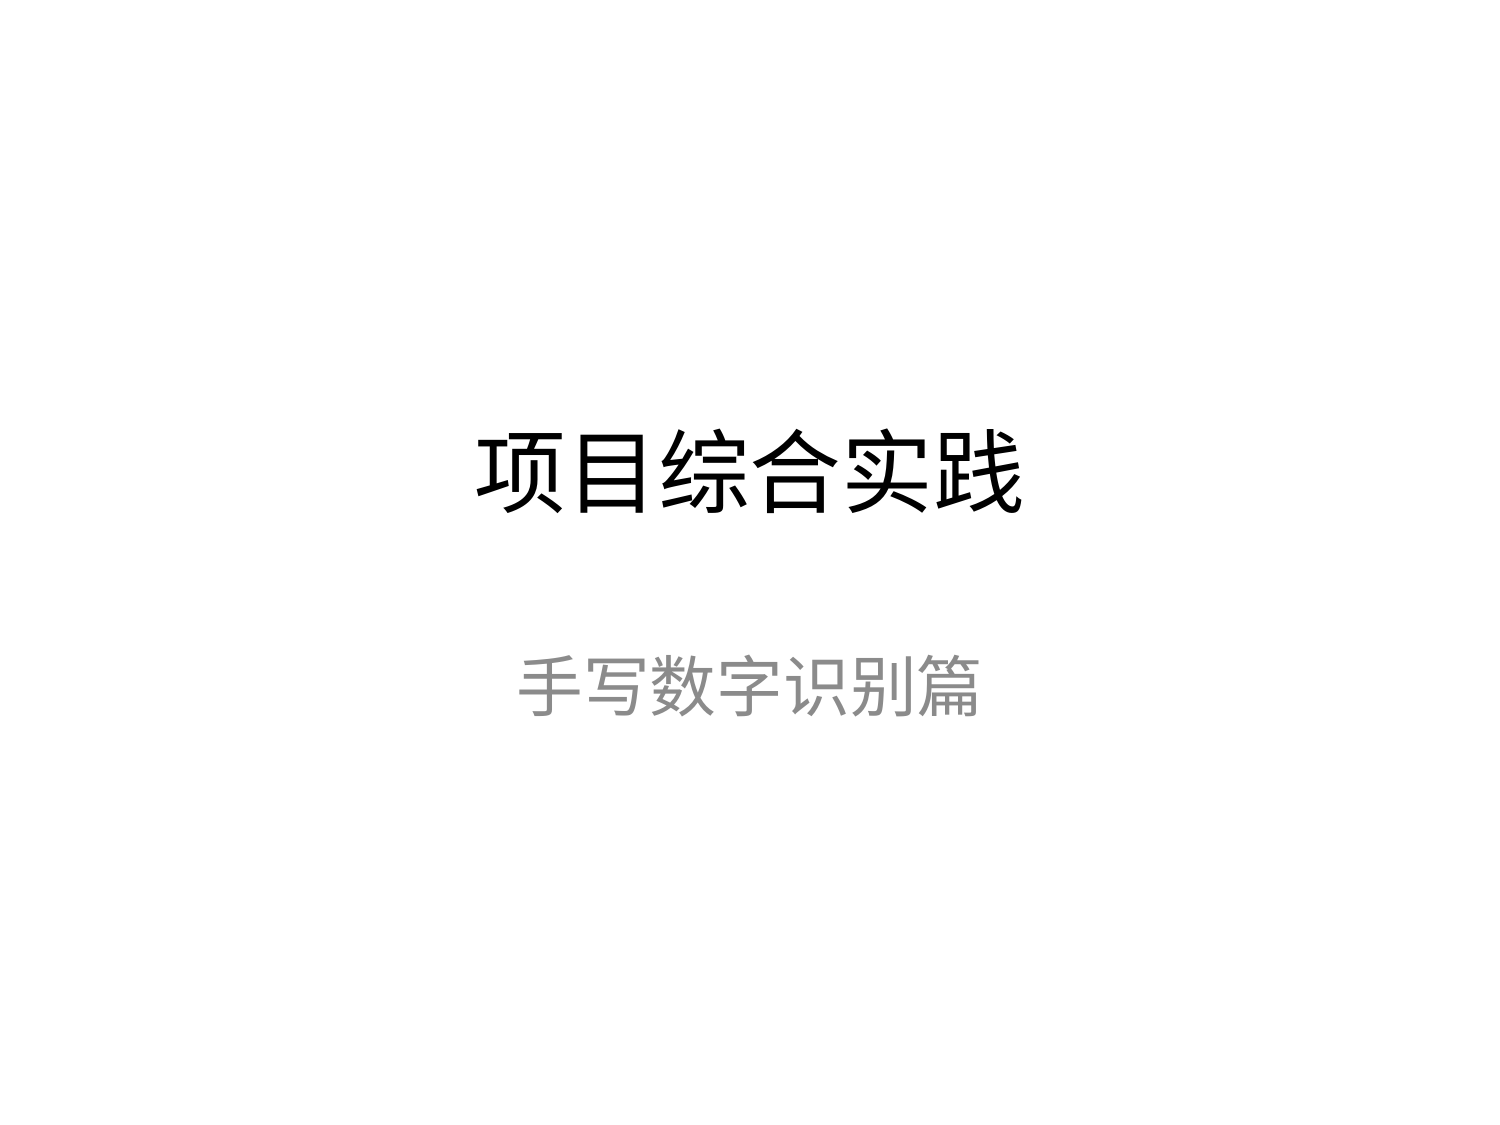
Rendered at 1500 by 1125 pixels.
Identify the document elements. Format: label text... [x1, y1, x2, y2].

title 项目综合实践 [112, 349, 1388, 591]
subtitle 手写数字识别篇 [225, 637, 1275, 925]
